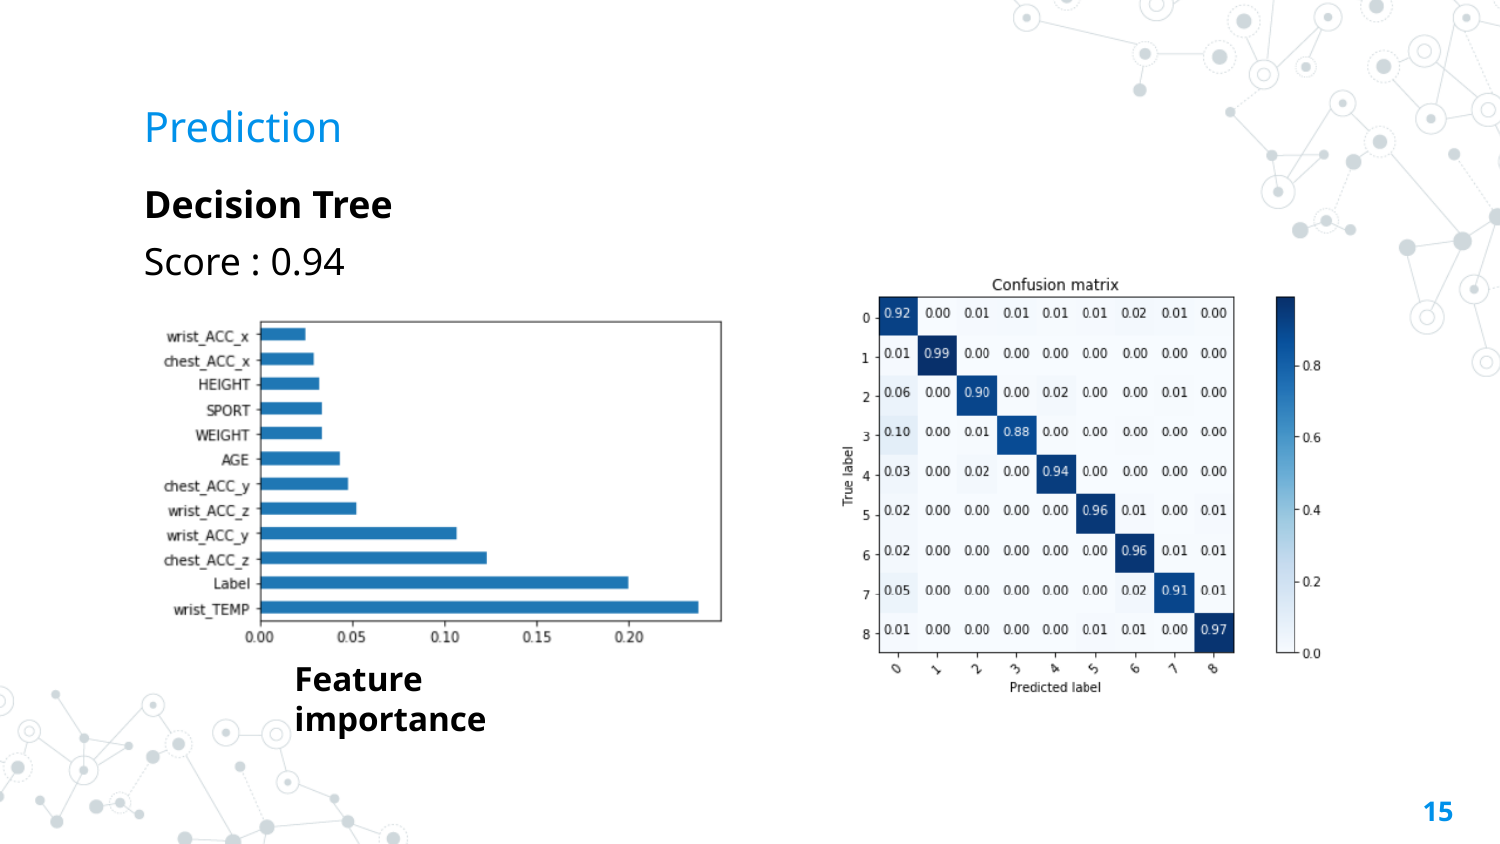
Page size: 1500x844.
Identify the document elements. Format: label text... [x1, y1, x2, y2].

slide_number 15 [1378, 779, 1469, 844]
title Prediction [128, 50, 1372, 166]
text_box Feature importance [279, 669, 619, 739]
text_box Decision Tree Score : 0.94 [128, 165, 449, 314]
picture [0, 0, 1500, 844]
